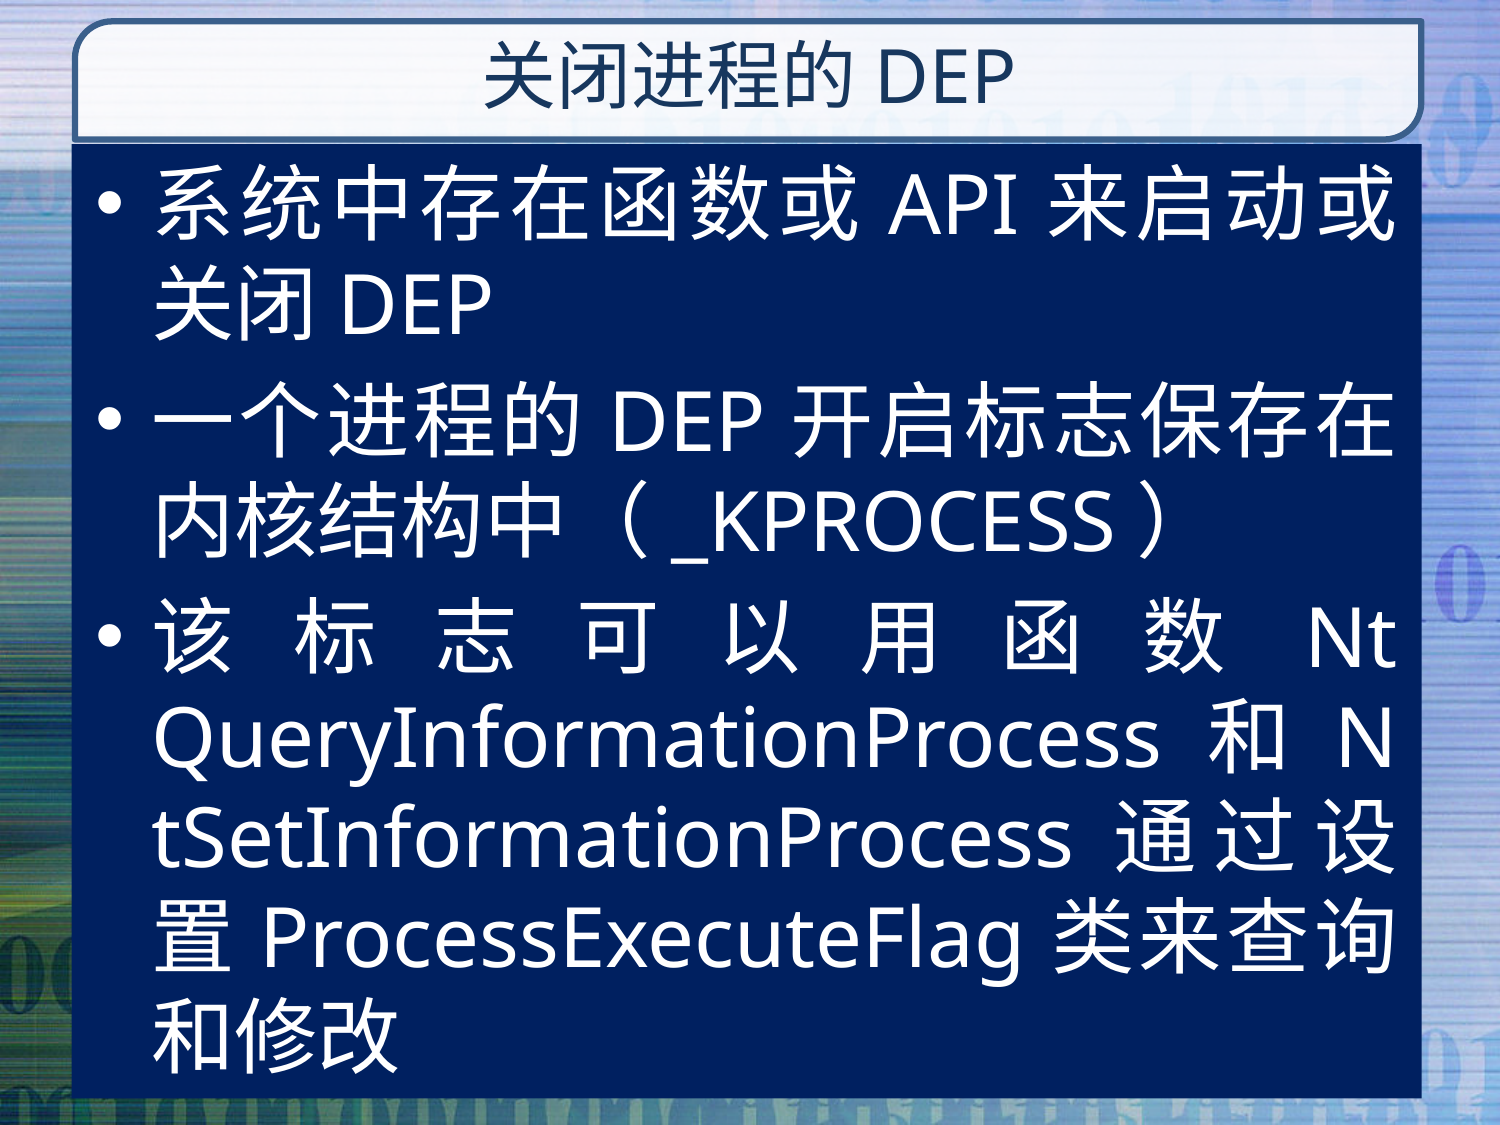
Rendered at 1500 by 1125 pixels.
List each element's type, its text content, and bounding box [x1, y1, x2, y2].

title 关闭进程的DEP [76, 21, 1423, 135]
list 系统中存在函数或API来启动或关闭DEP 一个进程的DEP开启标志保存在内核结构中（_KPROCESS） 该标志可以用函数Nt QueryInformationProcess和N tSetInformationProcess通过设置ProcessExecuteFlag类来查询和修改 [71, 144, 1422, 1099]
picture [0, 0, 1500, 1125]
